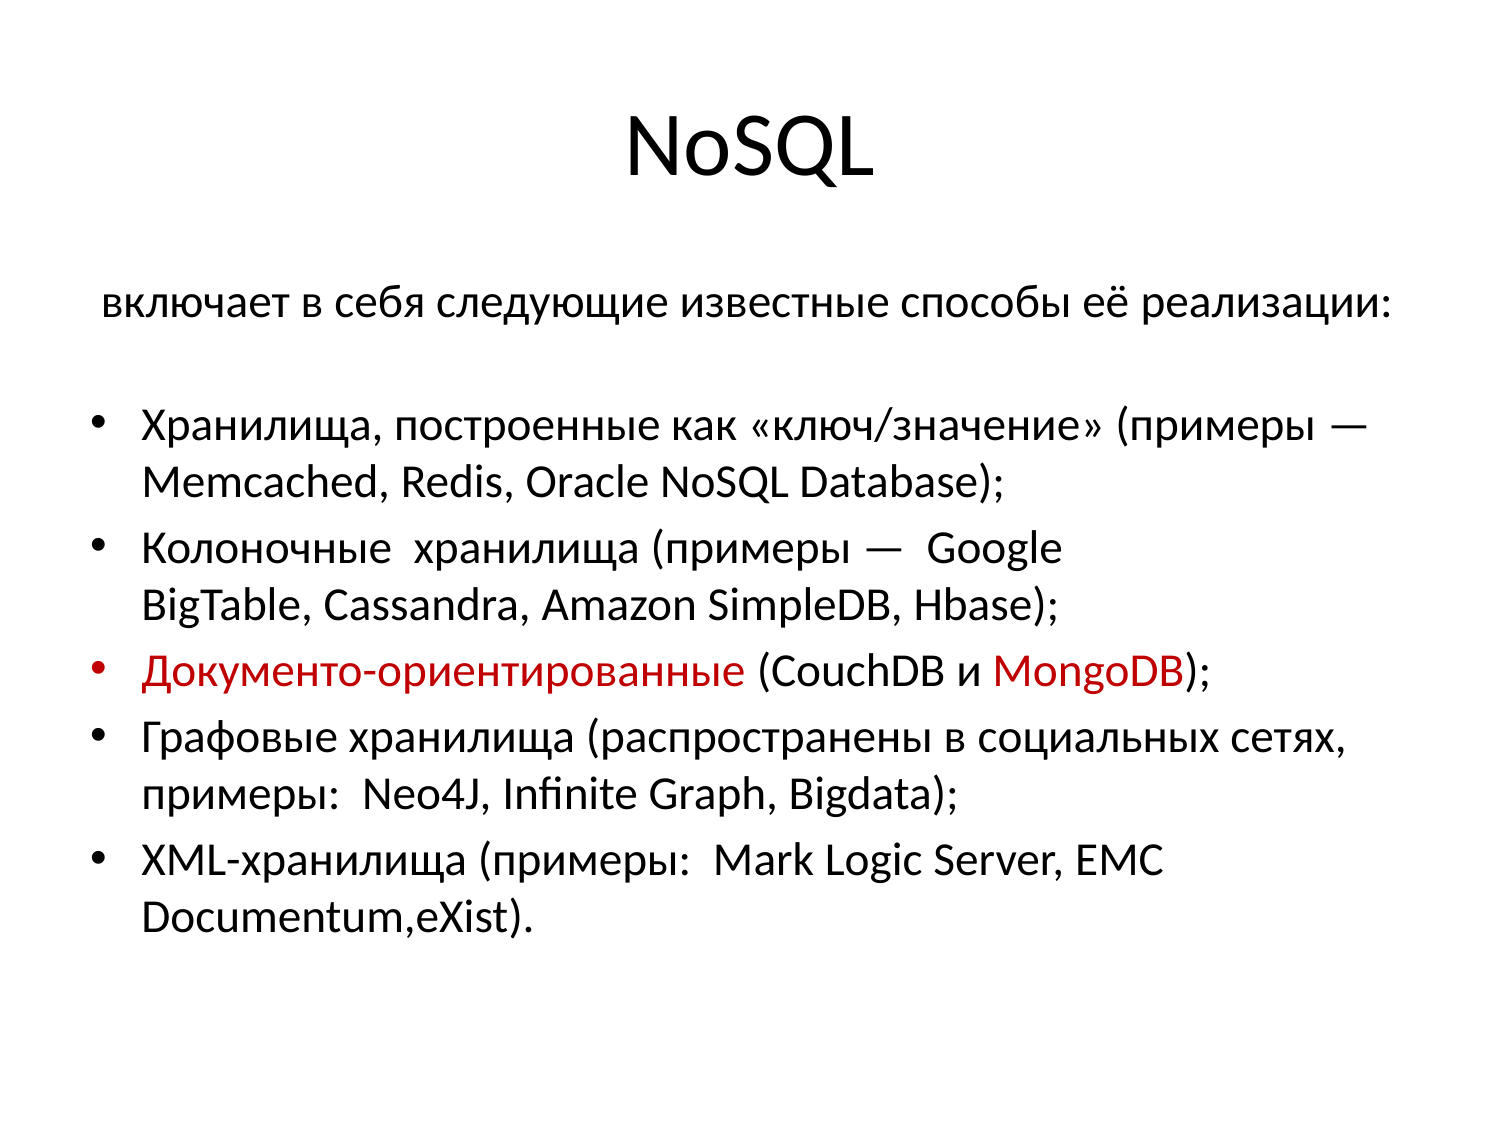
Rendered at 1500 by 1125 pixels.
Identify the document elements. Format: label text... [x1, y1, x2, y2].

title NoSQL [75, 45, 1425, 233]
list включает в себя следующие известные способы её реализации: Хранилища, построенные как «ключ/значение» (примеры —Memcached, Redis, Oracle NoSQL Database); Колоночные хранилища (примеры — Google BigTable, Cassandra, Amazon SimpleDB, Hbase); Документо-ориентированные (СouchDB и MongoDB); Графовые хранилища (распространены в социальных сетях, примеры: Neo4J, Infinite Graph, Bigdata); XML-хранилища (примеры: Mark Logic Server, EMC Documentum,eXist). [75, 262, 1425, 1005]
